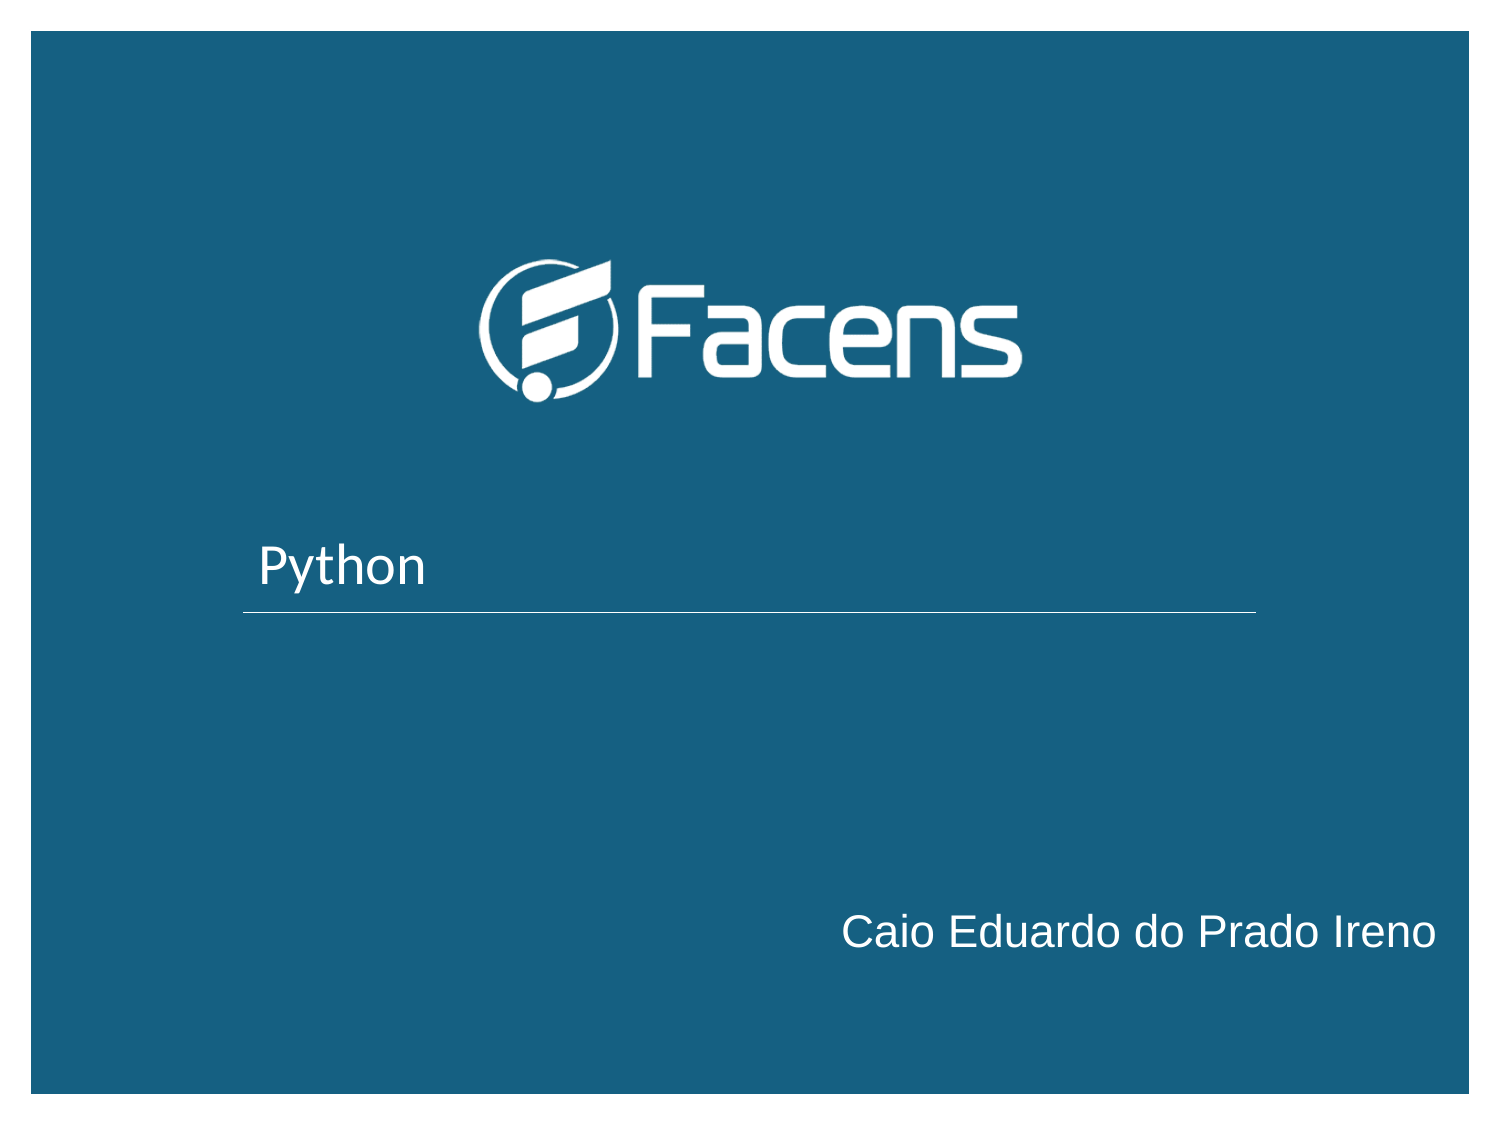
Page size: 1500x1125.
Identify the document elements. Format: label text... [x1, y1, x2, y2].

picture [473, 239, 1027, 417]
text_box Python [243, 518, 1044, 604]
subtitle Caio Eduardo do Prado Ireno [369, 829, 1449, 1001]
